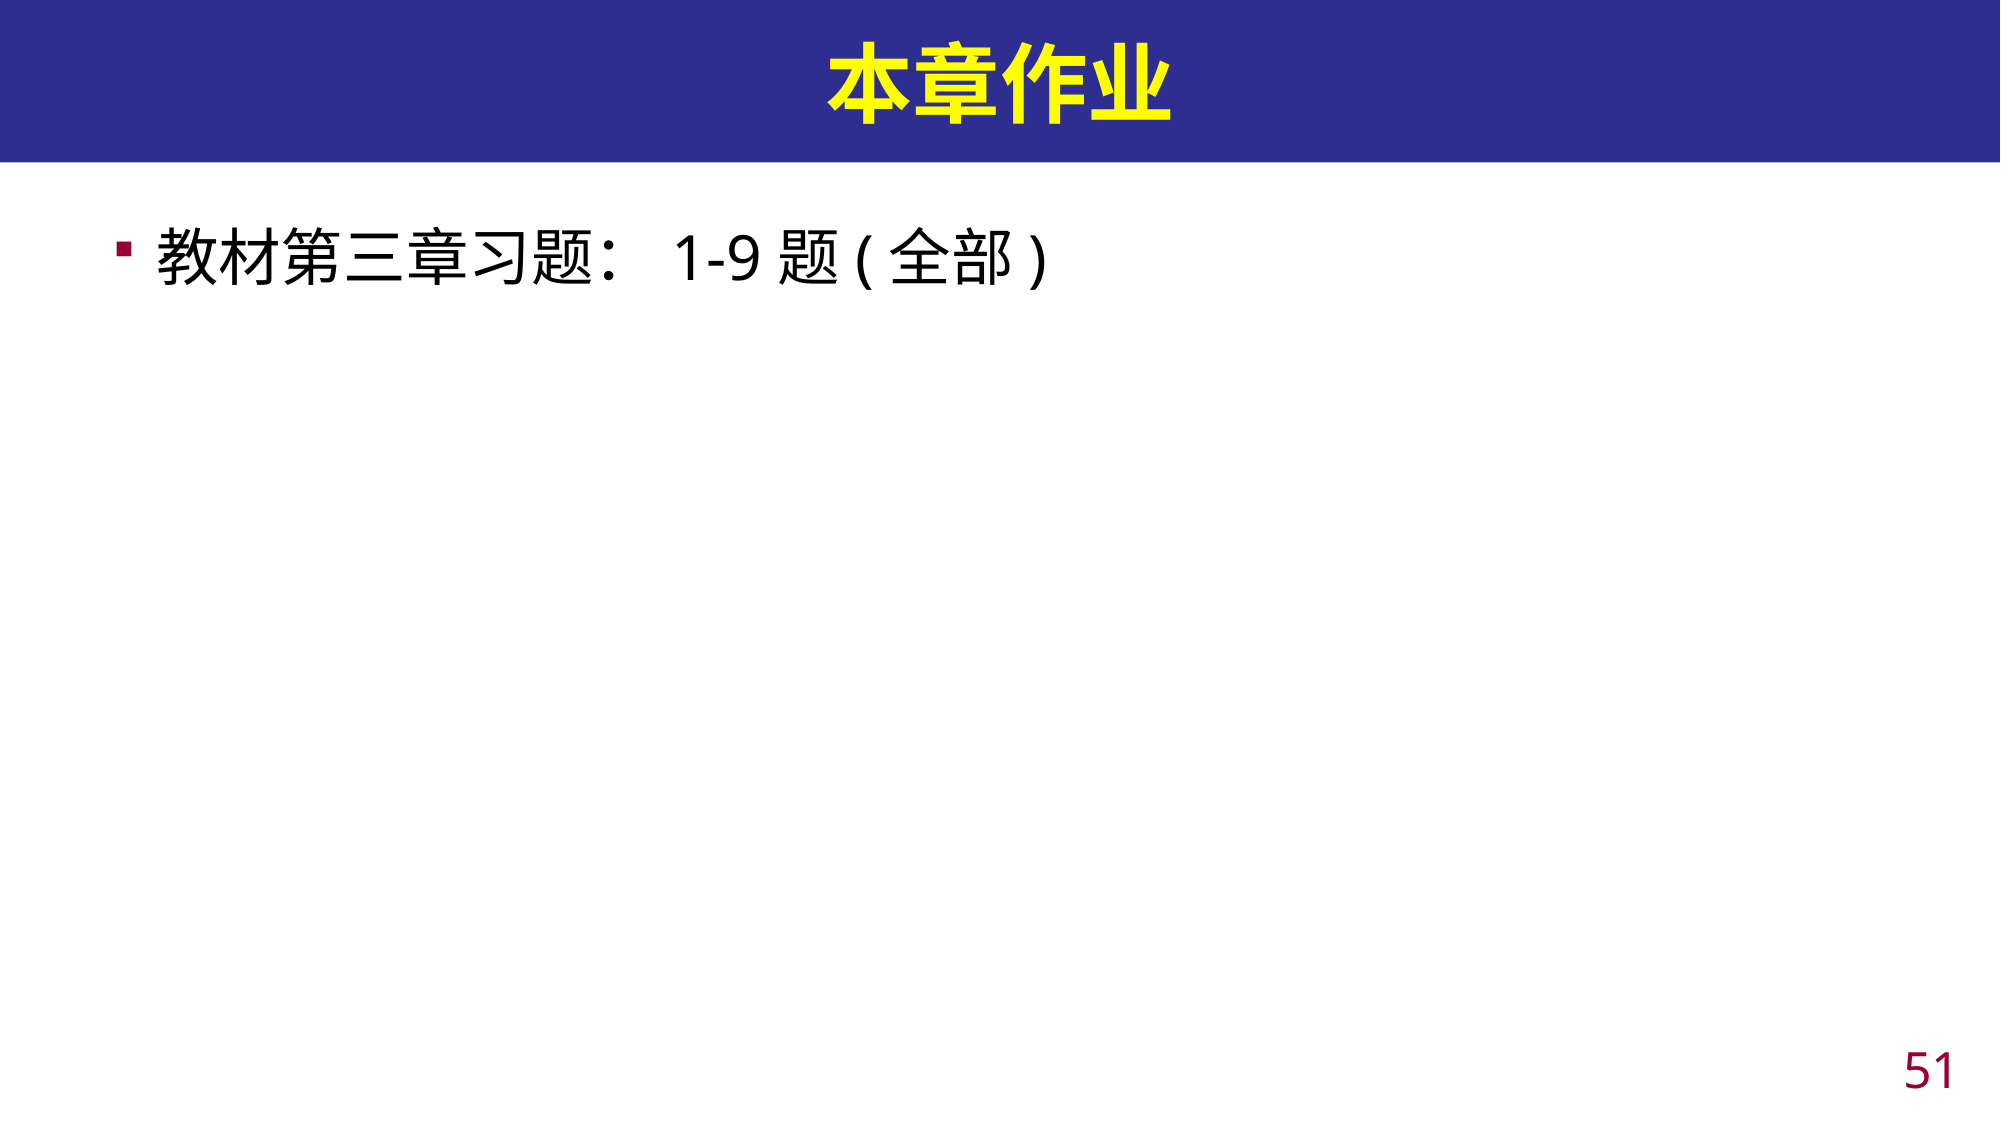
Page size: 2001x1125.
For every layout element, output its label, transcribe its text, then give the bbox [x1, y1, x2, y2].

title 本章作业 [0, 0, 2000, 163]
slide_number 50 [1550, 1048, 1975, 1096]
list 教材第三章习题：1-9题(全部) [97, 200, 1875, 1073]
